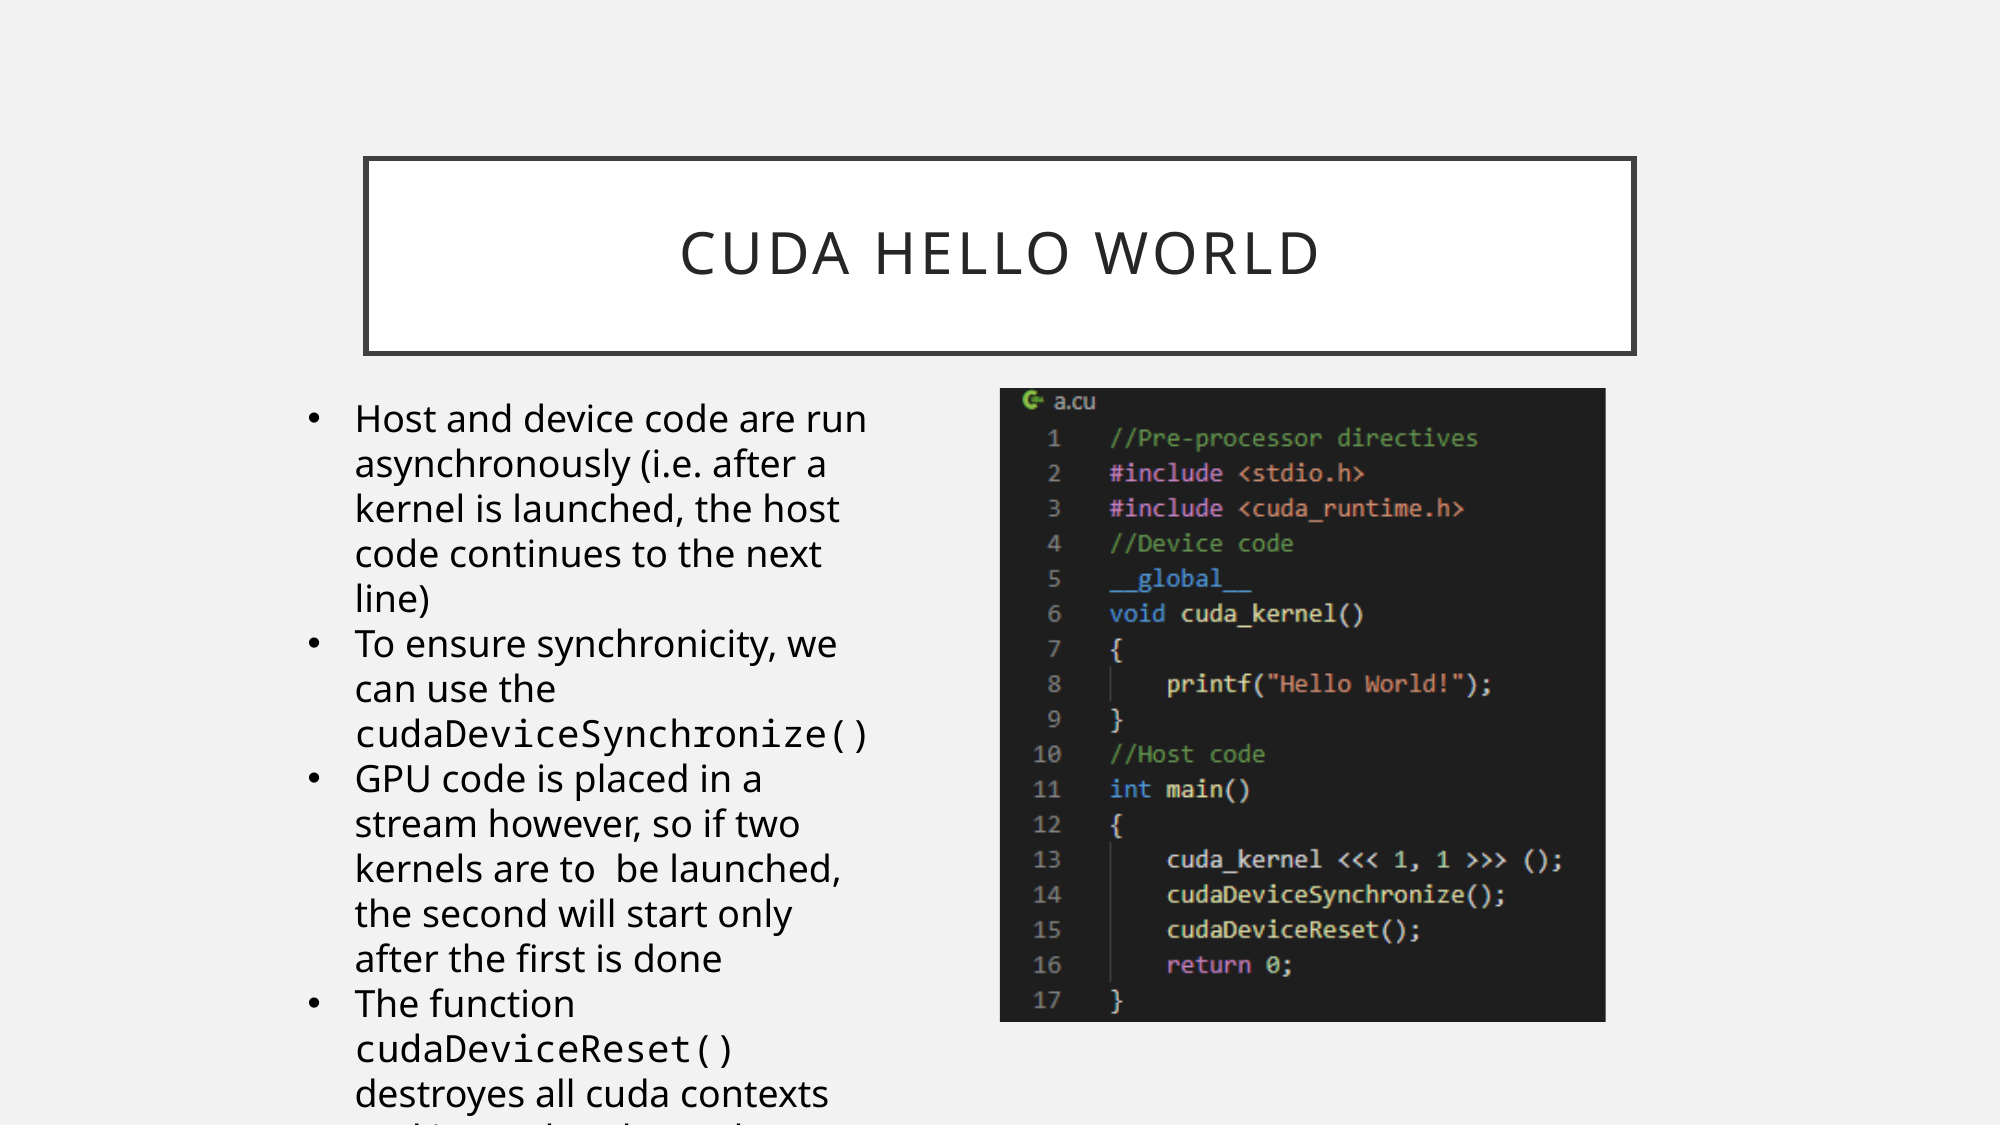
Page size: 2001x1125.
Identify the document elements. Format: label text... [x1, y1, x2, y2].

title CUDA hello world [363, 156, 1637, 356]
picture [999, 388, 1606, 1022]
text_box Host and device code are run asynchronously (i.e. after a kernel is launched, the host code continues to the next line) To ensure synchronicity, we can use the cudaDeviceSynchronize() GPU code is placed in a stream however, so if two kernels are to be launched, the second will start only after the first is done The function cudaDeviceReset() destroyes all cuda contexts and is used at the end to clean up [293, 387, 899, 1125]
